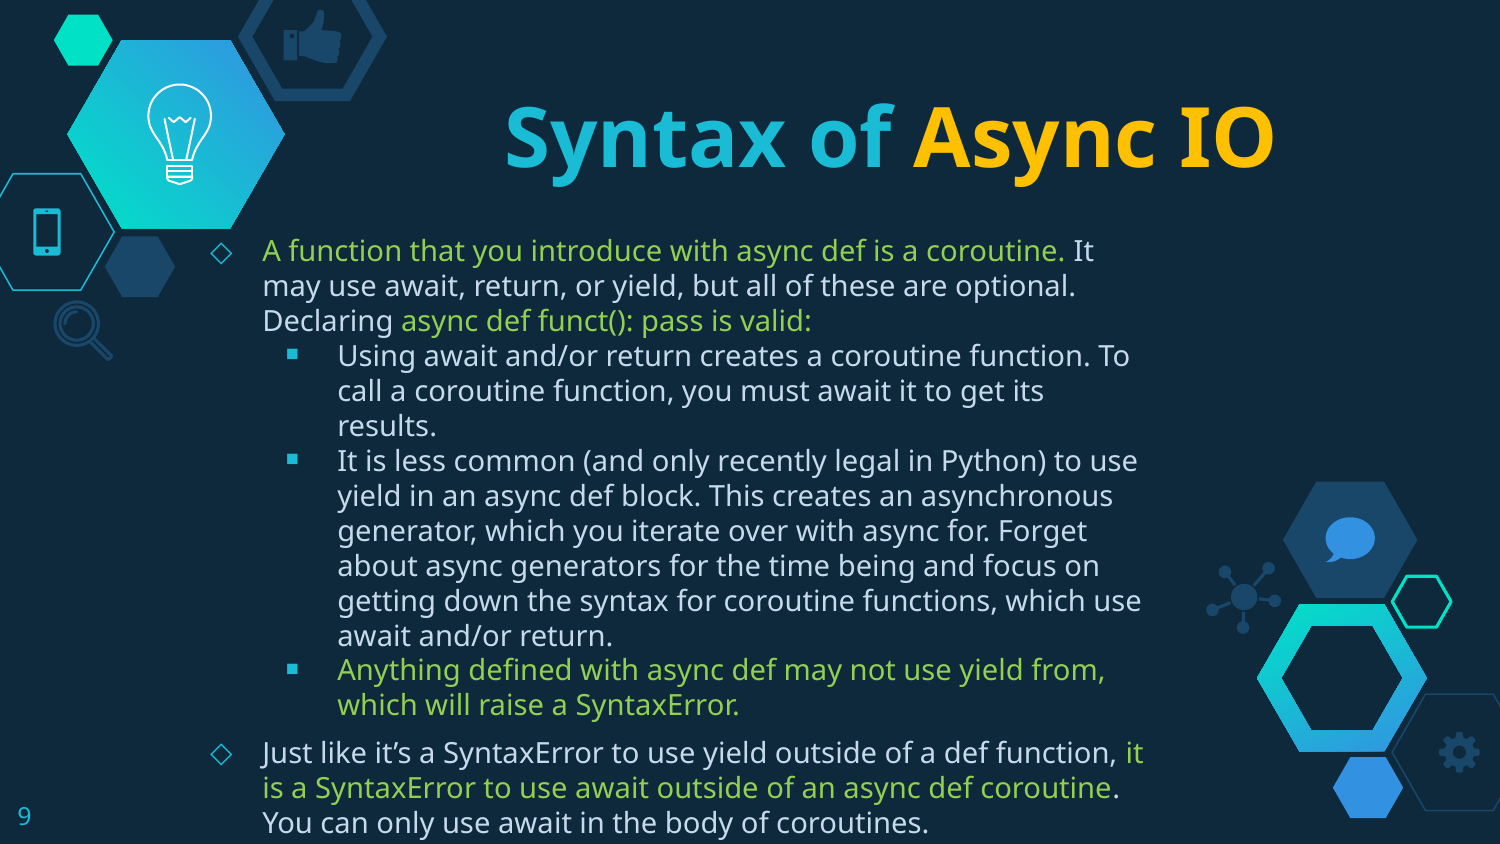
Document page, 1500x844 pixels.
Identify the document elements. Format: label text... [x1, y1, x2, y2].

slide_number 9 [2, 785, 93, 844]
title Syntax of Async IO [489, 92, 1301, 199]
list A function that you introduce with async def is a coroutine. It may use await, return, or yield, but all of these are optional. Declaring async def funct(): pass is valid: Using await and/or return creates a coroutine function. To call a coroutine function, you must await it to get its results. It is less common (and only recently legal in Python) to use yield in an async def block. This creates an asynchronous generator, which you iterate over with async for. Forget about async generators for the time being and focus on getting down the syntax for coroutine functions, which use await and/or return. Anything defined with async def may not use yield from, which will raise a SyntaxError. Just like it’s a SyntaxError to use yield outside of a def function, it is a SyntaxError to use await outside of an async def coroutine. You can only use await in the body of coroutines. [172, 217, 1165, 490]
